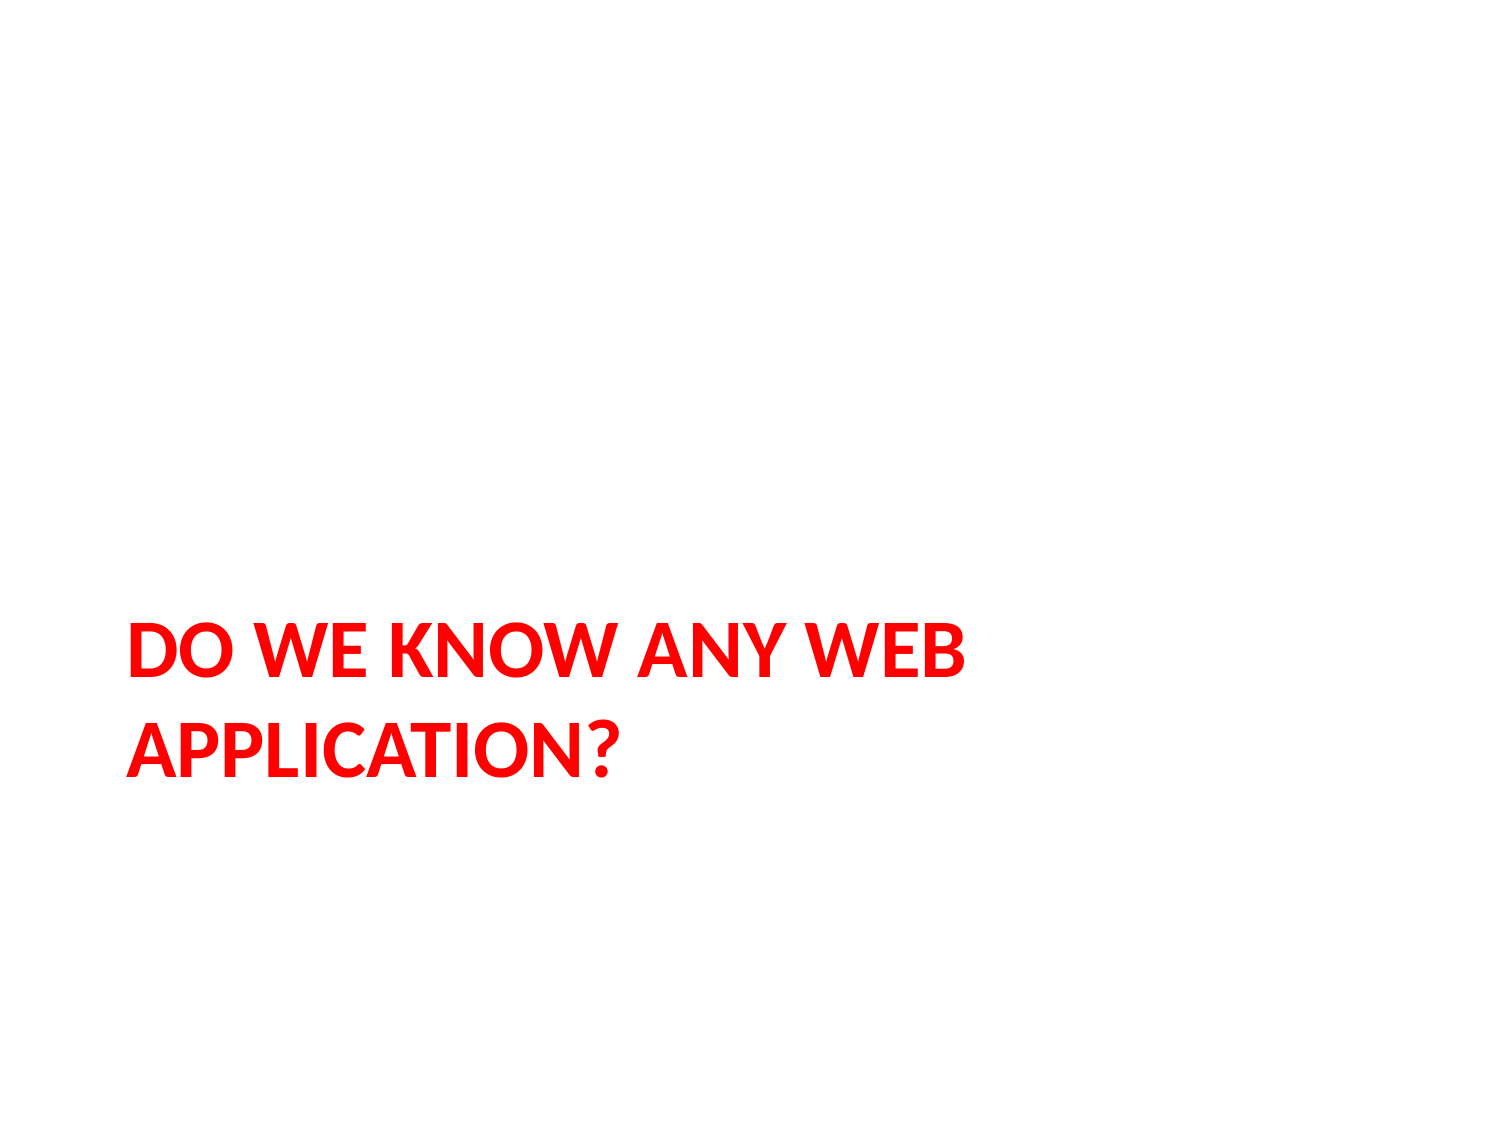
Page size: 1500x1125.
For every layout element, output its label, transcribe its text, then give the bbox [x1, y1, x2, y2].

title Do we know any web application? [117, 586, 1394, 812]
